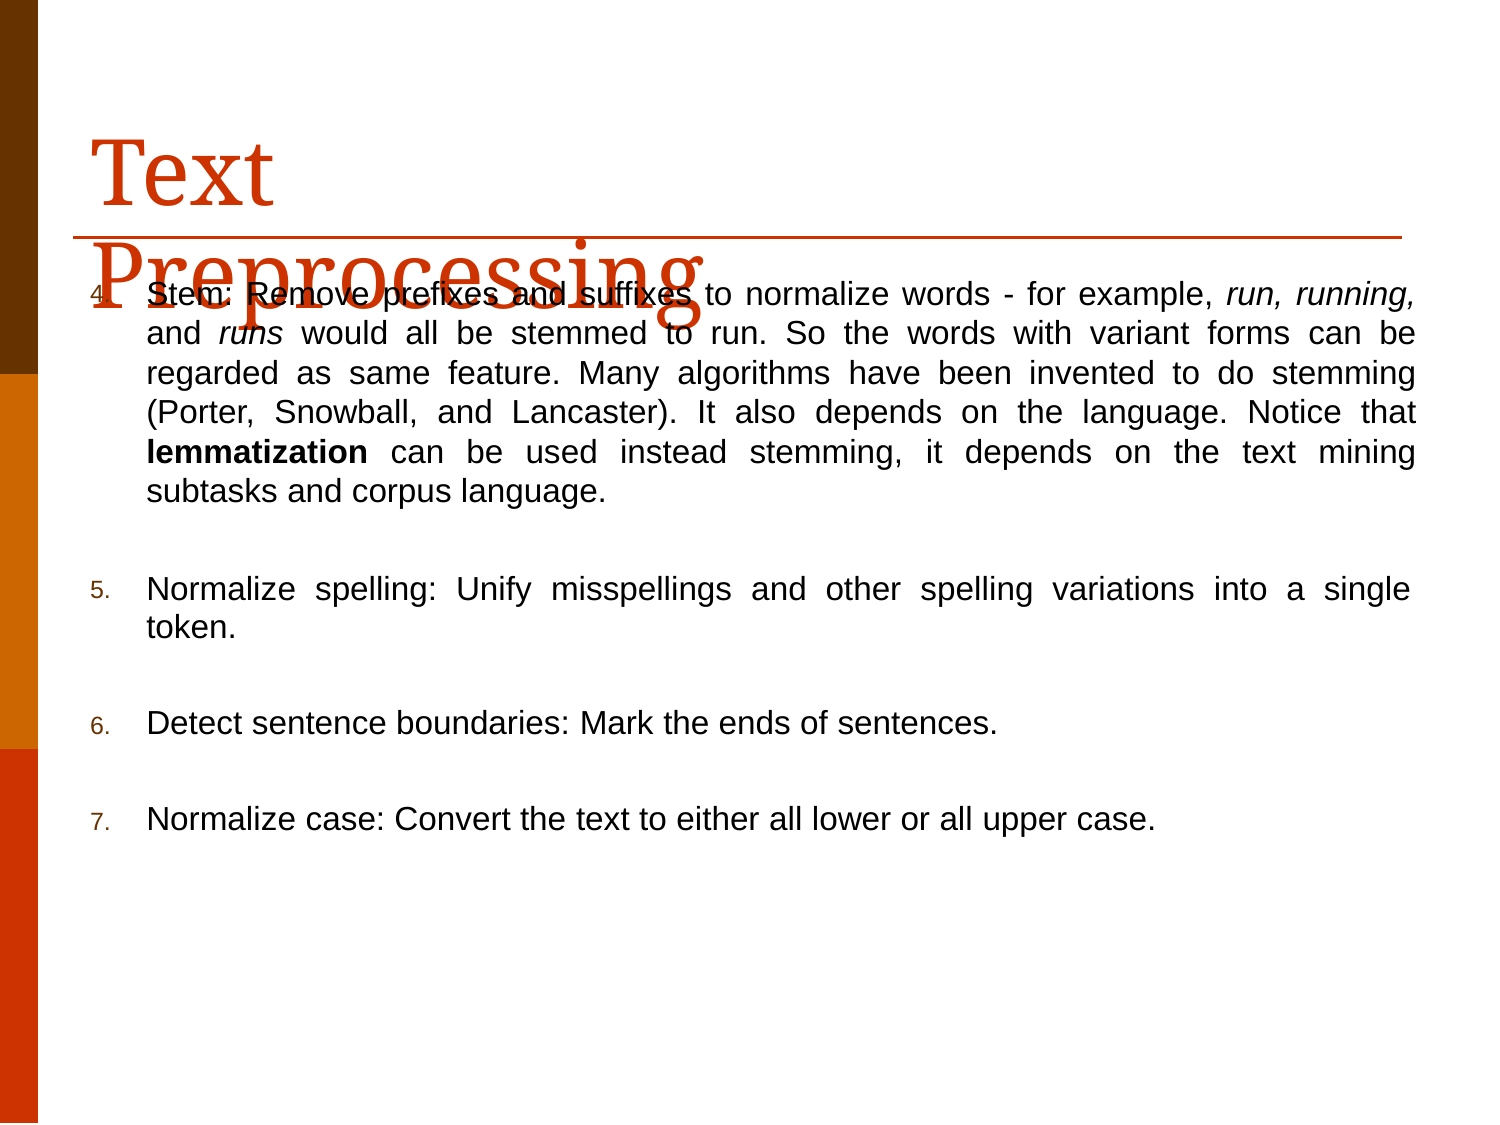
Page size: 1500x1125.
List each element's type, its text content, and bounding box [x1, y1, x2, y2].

text_box Text Preprocessing [90, 120, 908, 334]
text_box 4. [89, 279, 117, 315]
text_box Normalize case: Convert the text to either all lower or all upper case. [146, 800, 1163, 845]
text_box 5. [89, 575, 117, 611]
text_box 7. [89, 807, 117, 844]
text_box 6. [89, 711, 117, 748]
text_box Stem: Remove prefixes and suffixes to normalize words - for example, run, running, and runs would all be stemmed to run. So the words with variant forms can be regarded as same feature. Many algorithms have been invented to do stemming (Porter, Snowball, and Lancaster). It also depends on the language. Notice that lemmatization can be used instead stemming, it depends on the text mining subtasks and corpus language. [146, 272, 1417, 517]
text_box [0, 0, 38, 1124]
text_box Detect sentence boundaries: Mark the ends of sentences. [146, 704, 1006, 749]
text_box Normalize spelling: Unify misspellings and other spelling variations into a single token. [146, 568, 1417, 653]
